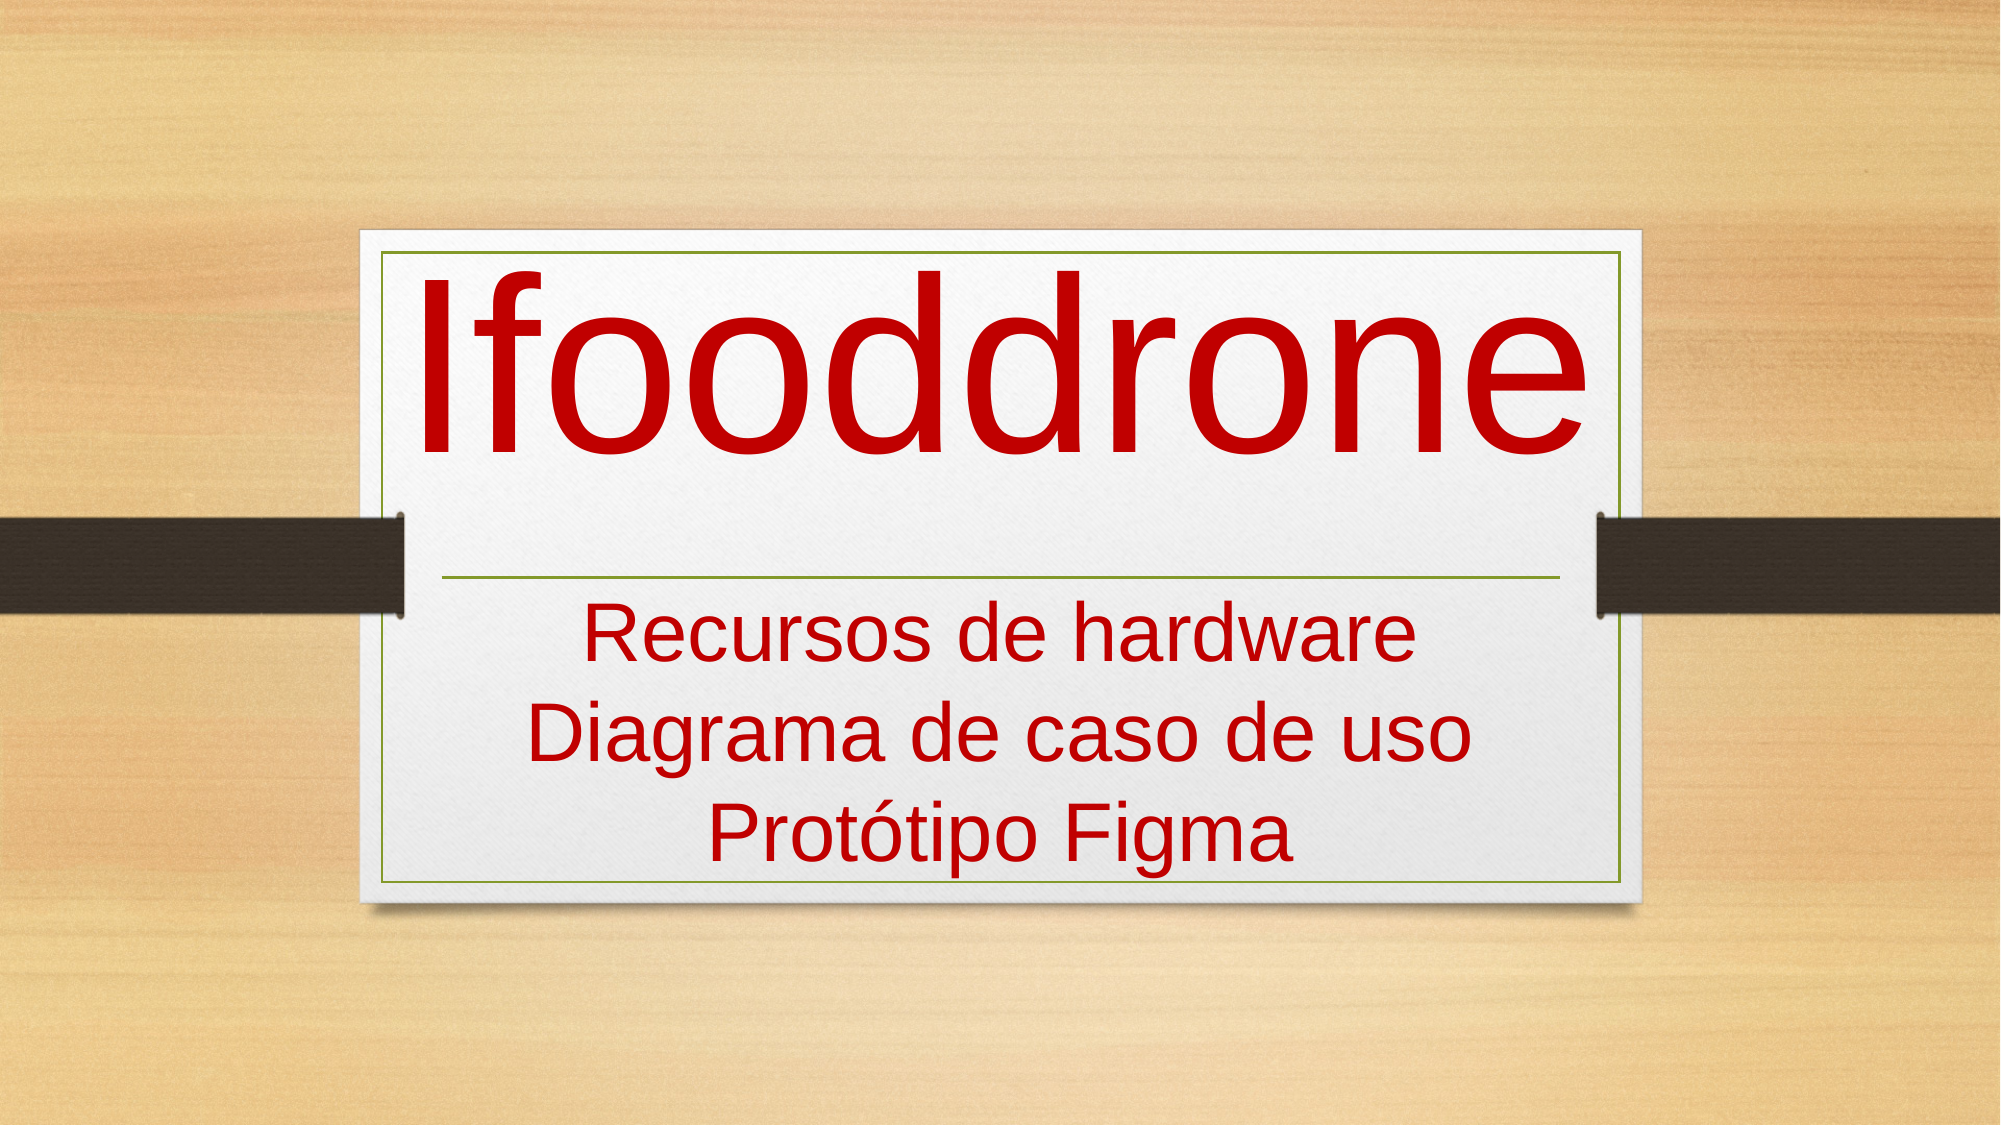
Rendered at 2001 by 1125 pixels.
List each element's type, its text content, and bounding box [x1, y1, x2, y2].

text_box Ifooddrone Recursos de hardware Diagrama de caso de uso Protótipo Figma [0, 195, 2000, 886]
picture [0, 0, 2001, 1125]
